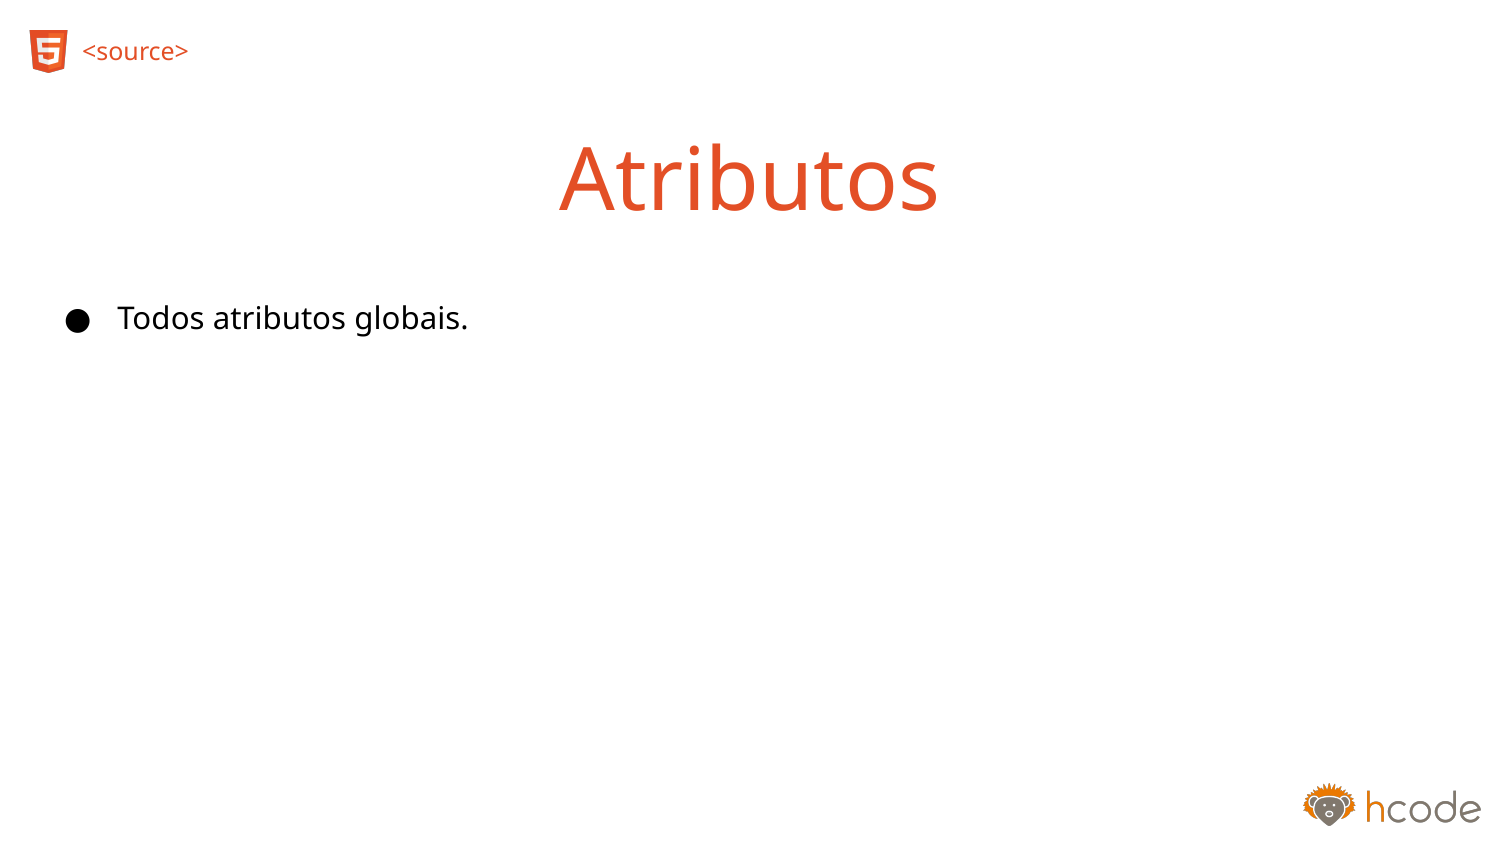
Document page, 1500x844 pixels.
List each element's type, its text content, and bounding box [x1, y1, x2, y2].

text_box Todos atributos globais. [27, 264, 1471, 755]
picture [27, 30, 70, 73]
picture [1303, 783, 1482, 827]
text_box <source> [67, 20, 1445, 84]
text_box Atributos [107, 108, 1393, 237]
